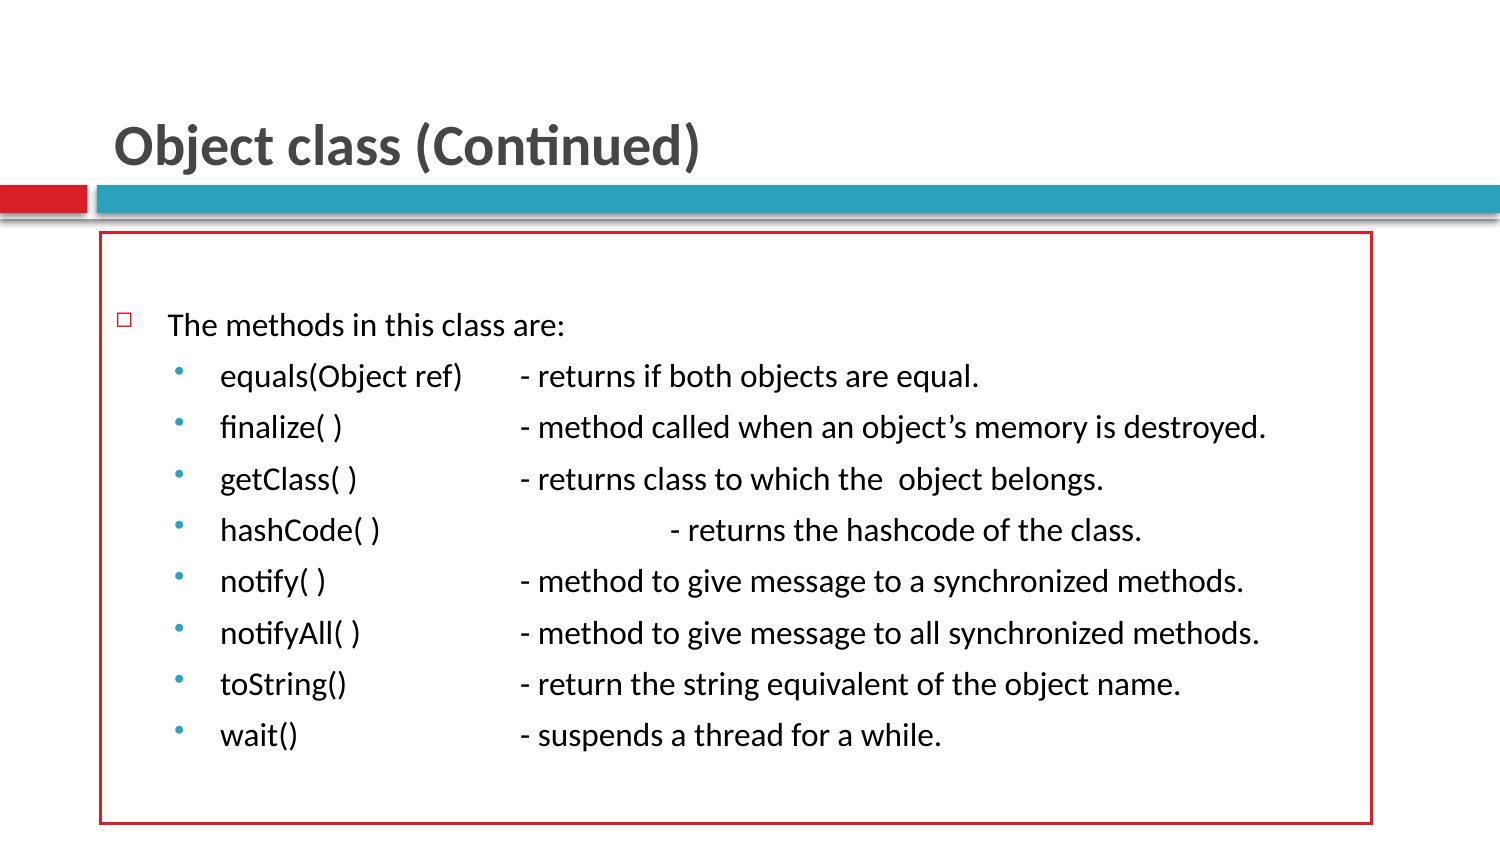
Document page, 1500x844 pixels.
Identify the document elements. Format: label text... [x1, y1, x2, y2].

list The methods in this class are: equals(Object ref) - returns if both objects are equal. finalize( ) - method called when an object’s memory is destroyed. getClass( ) - returns class to which the object belongs. hashCode( ) - returns the hashcode of the class. notify( ) - method to give message to a synchronized methods. notifyAll( ) - method to give message to all synchronized methods. toString() - return the string equivalent of the object name. wait() - suspends a thread for a while. [99, 231, 1373, 825]
title Object class (Continued) [99, 18, 1500, 185]
